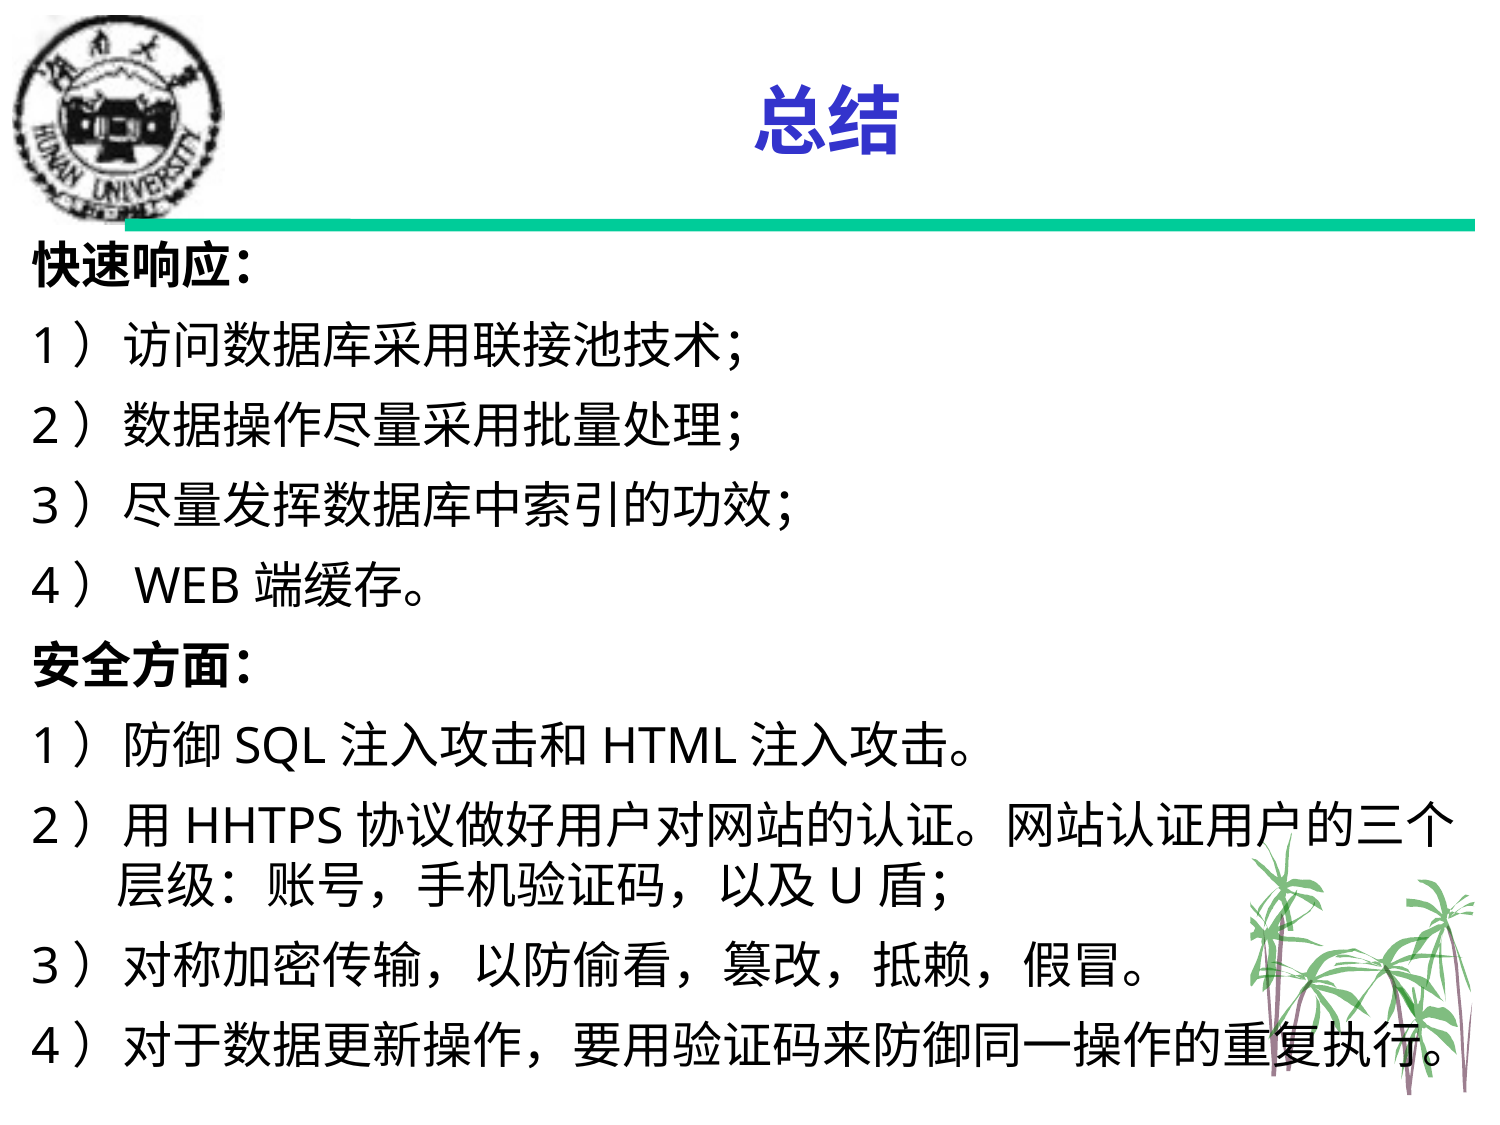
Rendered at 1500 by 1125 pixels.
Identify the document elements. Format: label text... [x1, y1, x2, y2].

picture [12, 15, 225, 225]
text_box 快速响应： 1）访问数据库采用联接池技术； 2）数据操作尽量采用批量处理； 3）尽量发挥数据库中索引的功效； 4）WEB端缓存。 安全方面： 1）防御SQL注入攻击和HTML注入攻击。 2）用HHTPS协议做好用户对网站的认证。网站认证用户的三个层级：账号，手机验证码，以及U盾； 3）对称加密传输，以防偷看，篡改，抵赖，假冒。 4）对于数据更新操作，要用验证码来防御同一操作的重复执行。 [17, 225, 1500, 1082]
text_box 总结 [190, 31, 1465, 179]
